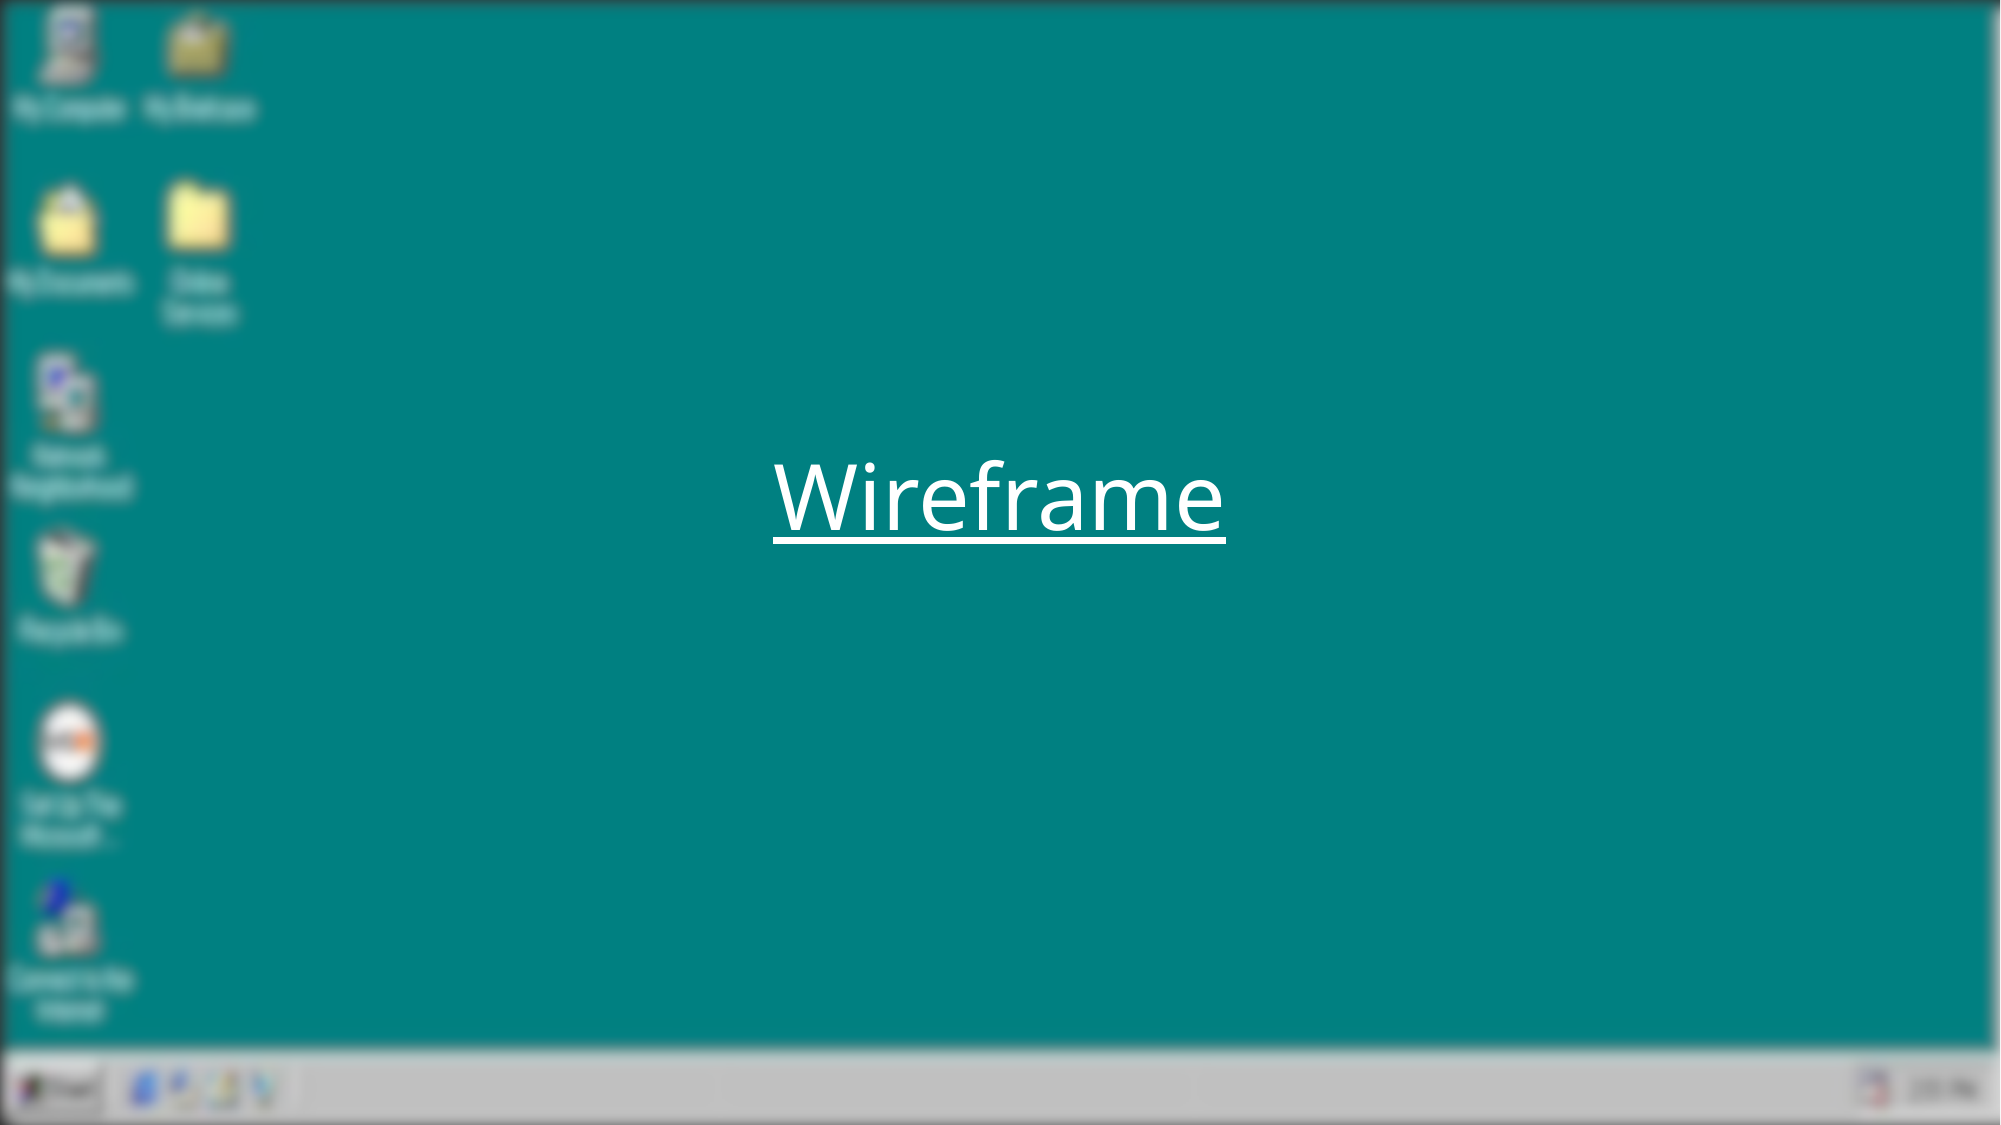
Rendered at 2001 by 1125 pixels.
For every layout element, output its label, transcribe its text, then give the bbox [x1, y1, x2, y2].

title Wireframe [137, 388, 1863, 606]
picture [0, 0, 2001, 1125]
